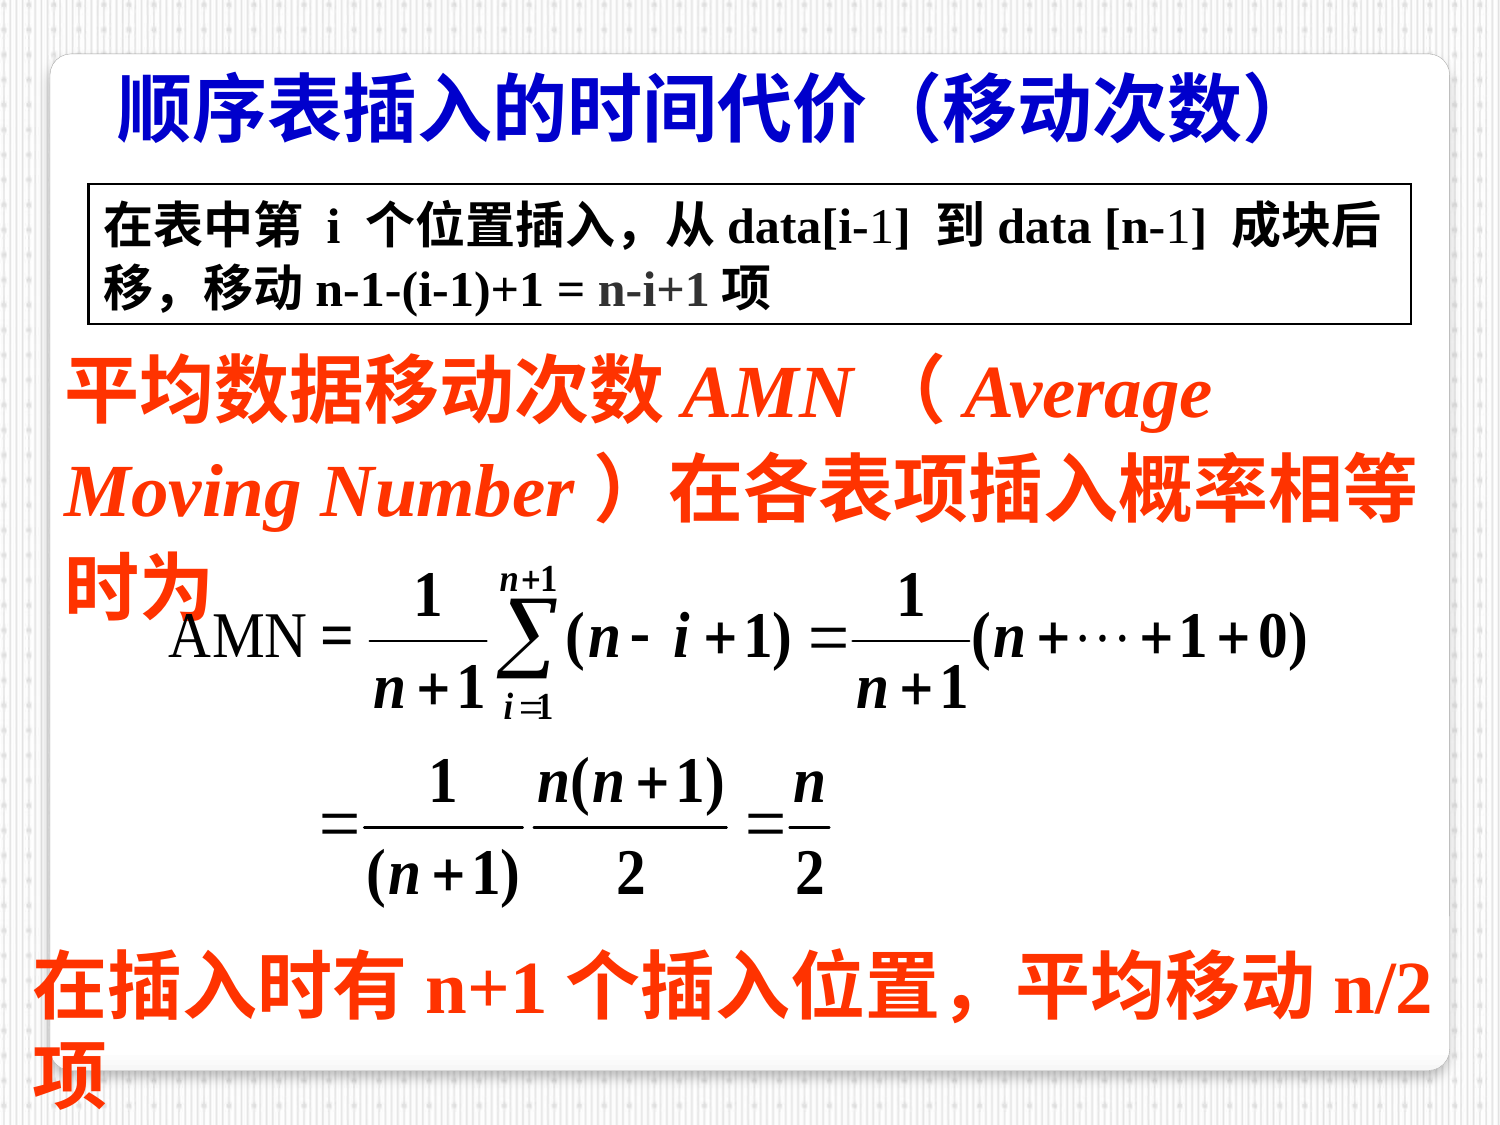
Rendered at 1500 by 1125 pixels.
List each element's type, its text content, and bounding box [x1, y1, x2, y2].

picture [0, 0, 1500, 1125]
text_box 在插入时有n+1个插入位置，平均移动n/2项 [17, 931, 1486, 1125]
text_box 在表中第 i 个位置插入，从data[i-1] 到data [n-1] 成块后移，移动n-1-(i-1)+1 = n-i+1项 [88, 183, 1412, 325]
text_box 顺序表插入的时间代价（移动次数） [102, 54, 1333, 160]
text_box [159, 550, 1318, 921]
text_box 平均数据移动次数AMN（Average Moving Number）在各表项插入概率相等时为 [49, 326, 1463, 638]
